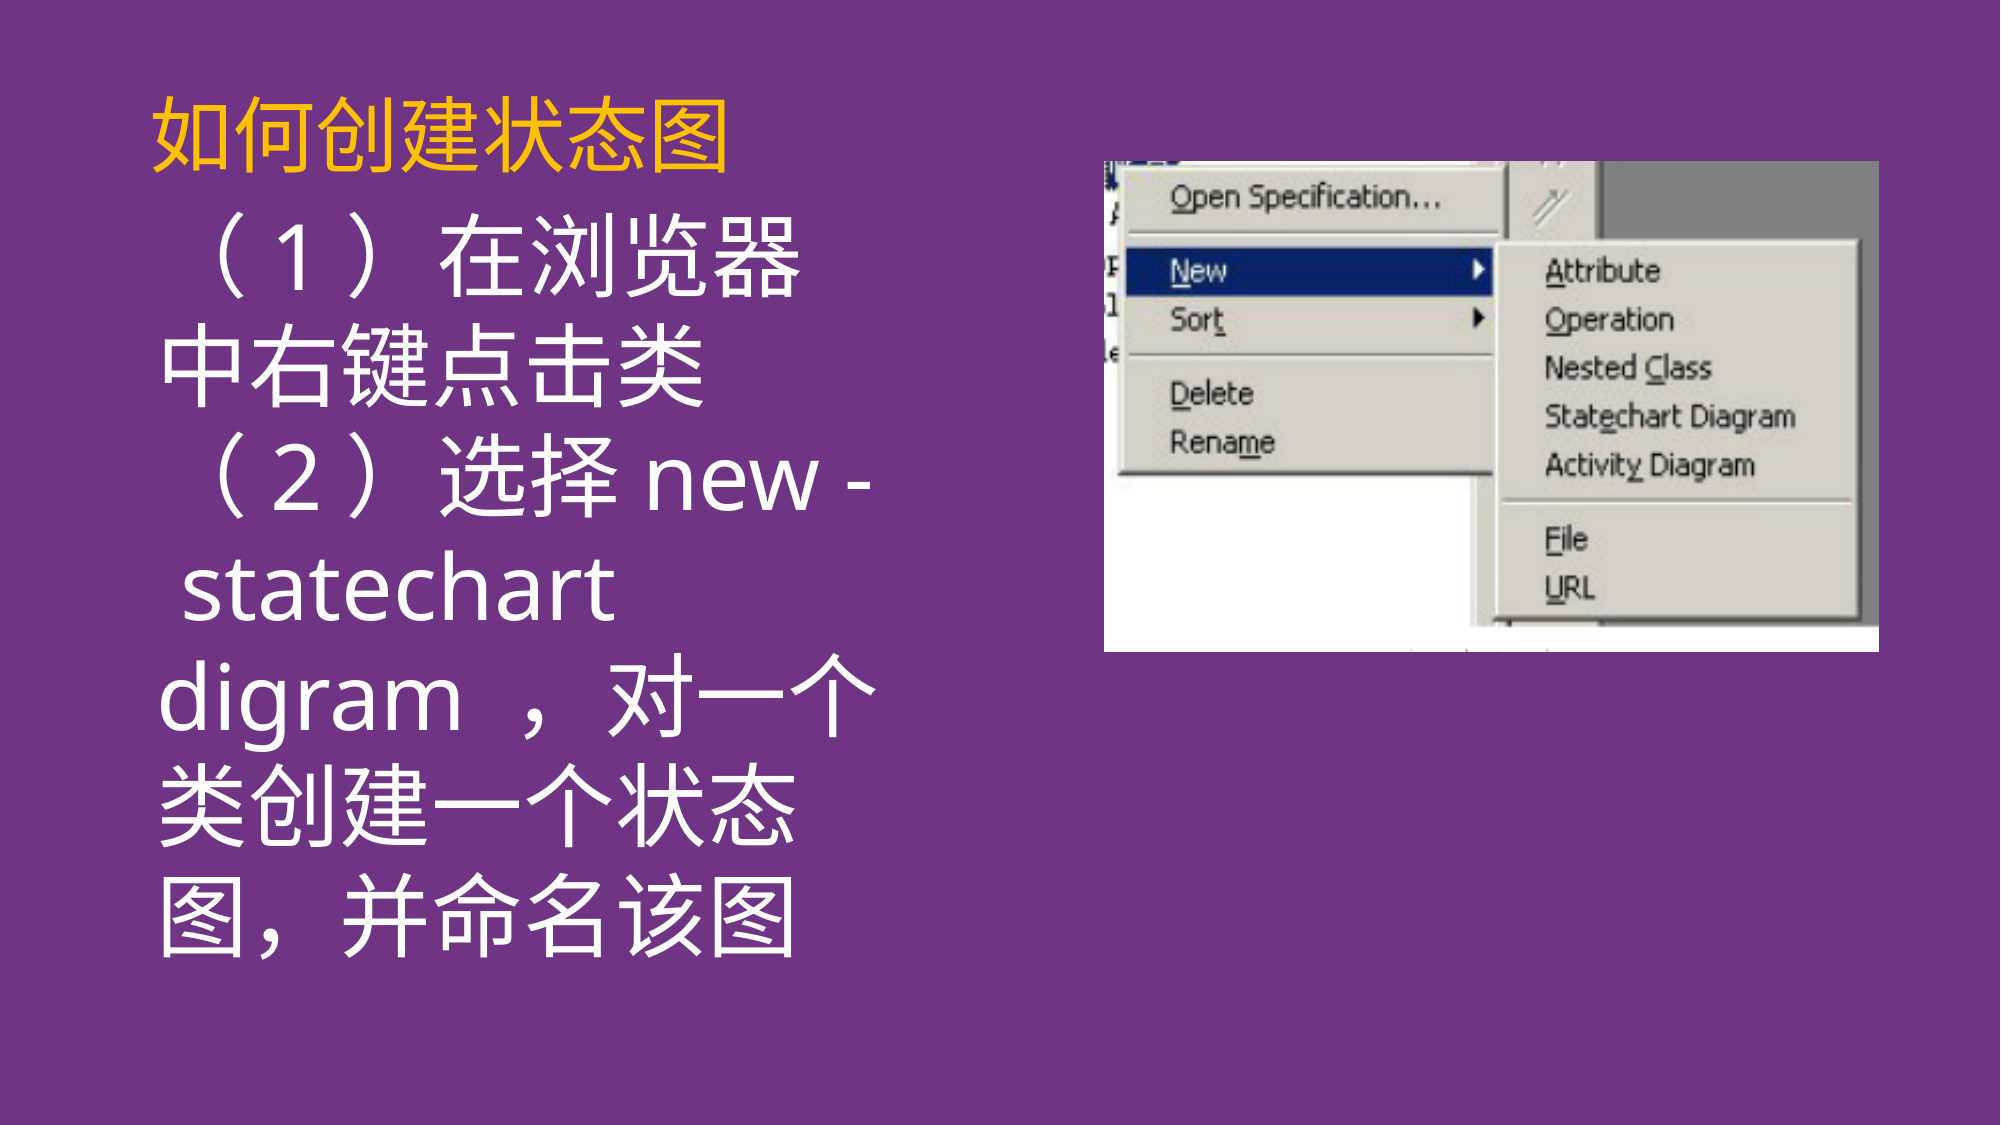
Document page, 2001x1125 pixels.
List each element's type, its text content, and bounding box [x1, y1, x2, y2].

text_box 如何创建状态图 [91, 75, 790, 191]
picture [1104, 161, 1879, 652]
text_box （1）在浏览器中右键点击类 （2）选择new - statechart digram ，对一个类创建一个状态图，并命名该图 [141, 191, 904, 1036]
